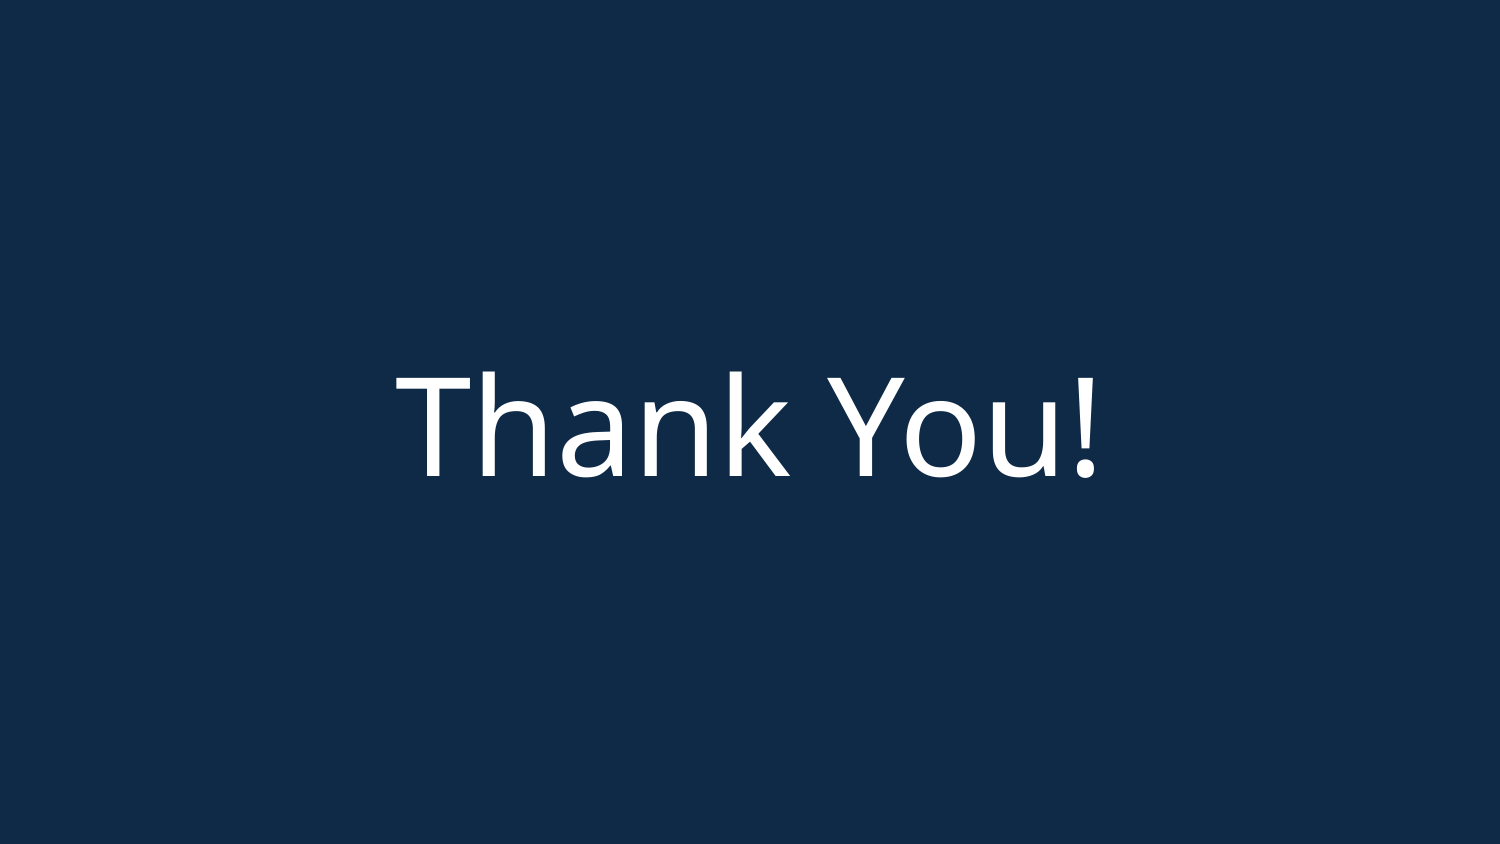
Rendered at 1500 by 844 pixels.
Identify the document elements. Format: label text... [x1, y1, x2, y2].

text_box Thank You! [200, 332, 1300, 512]
